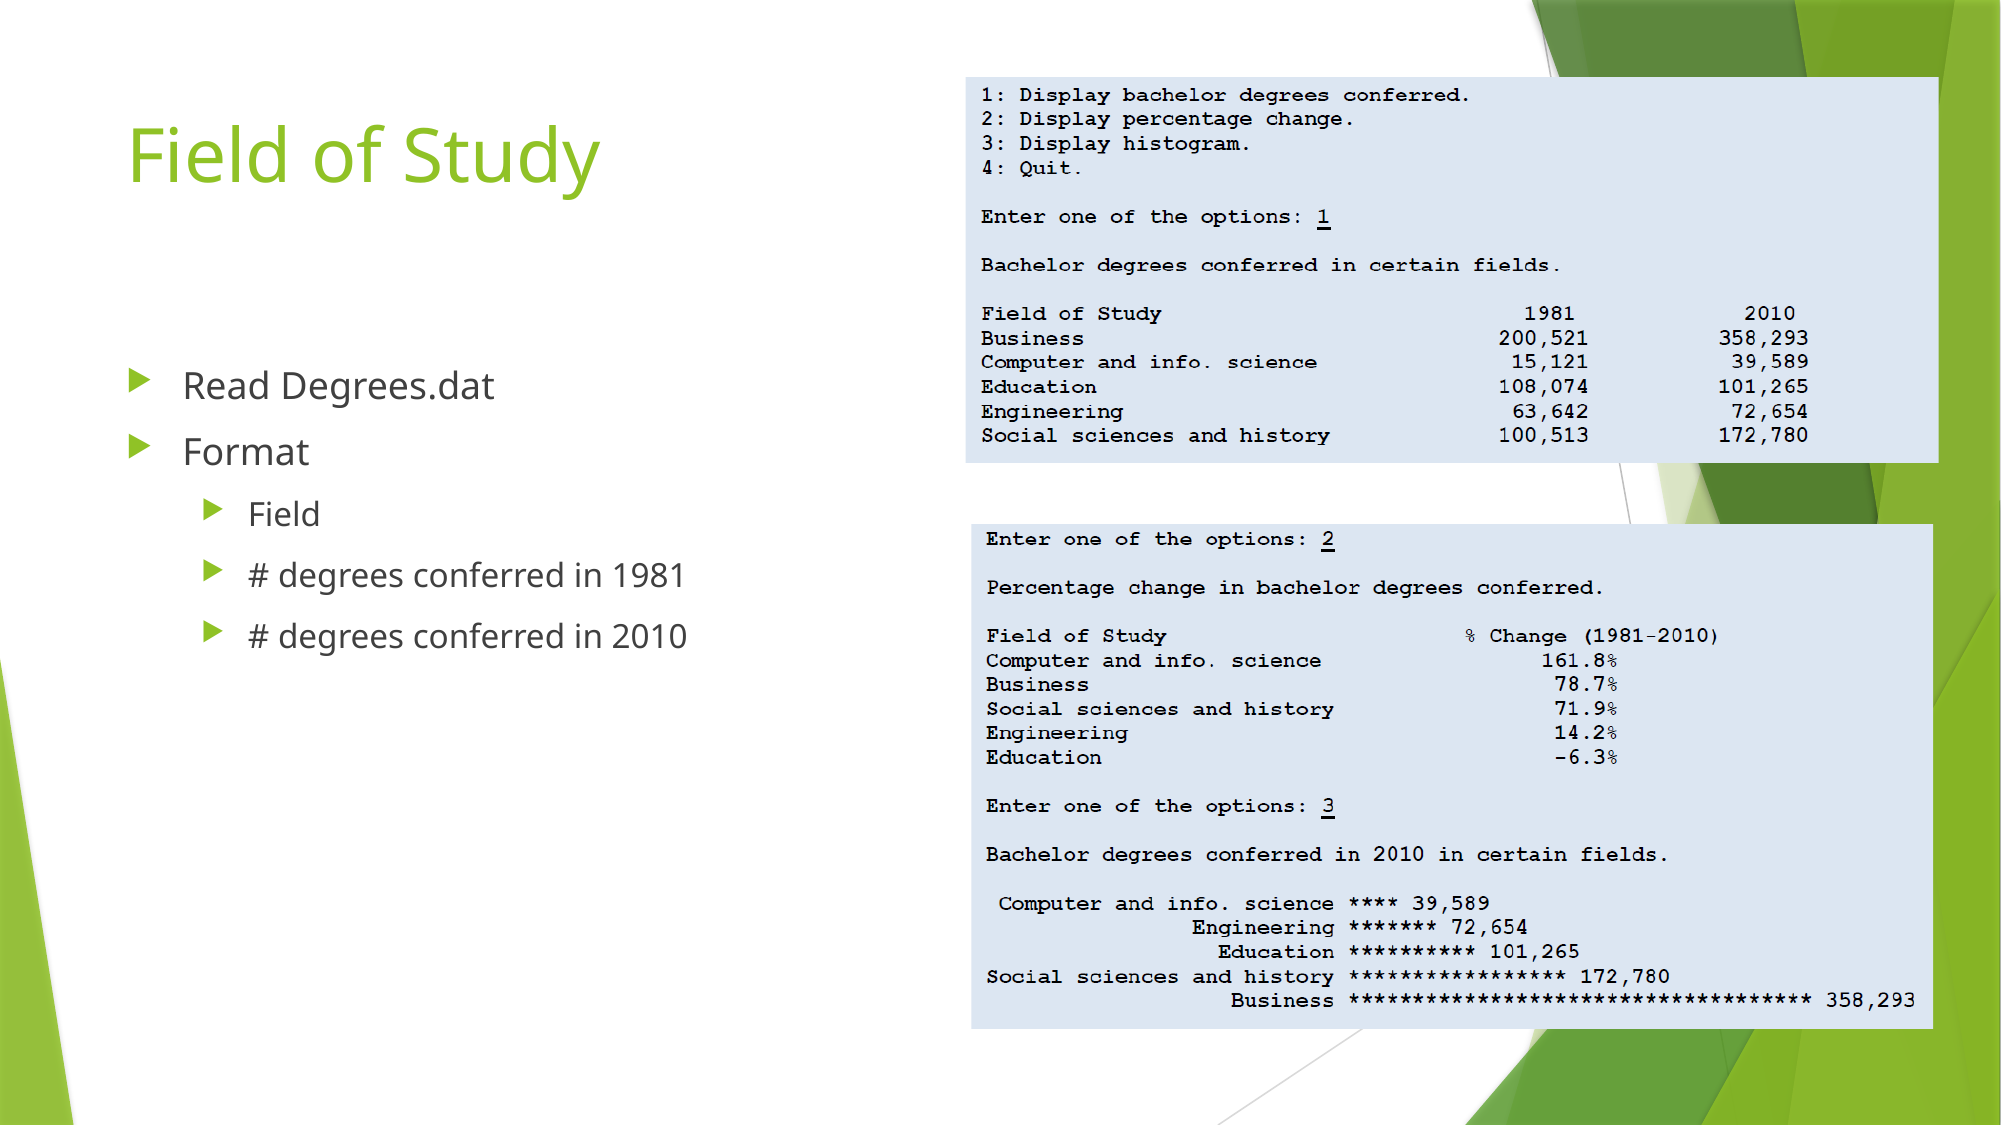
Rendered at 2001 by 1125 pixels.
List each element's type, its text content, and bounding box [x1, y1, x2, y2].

picture [964, 76, 1940, 464]
title Field of Study [111, 99, 960, 317]
picture [970, 523, 1934, 1030]
list Read Degrees.dat Format Field # degrees conferred in 1981 # degrees conferred in 2010 [111, 354, 1522, 992]
